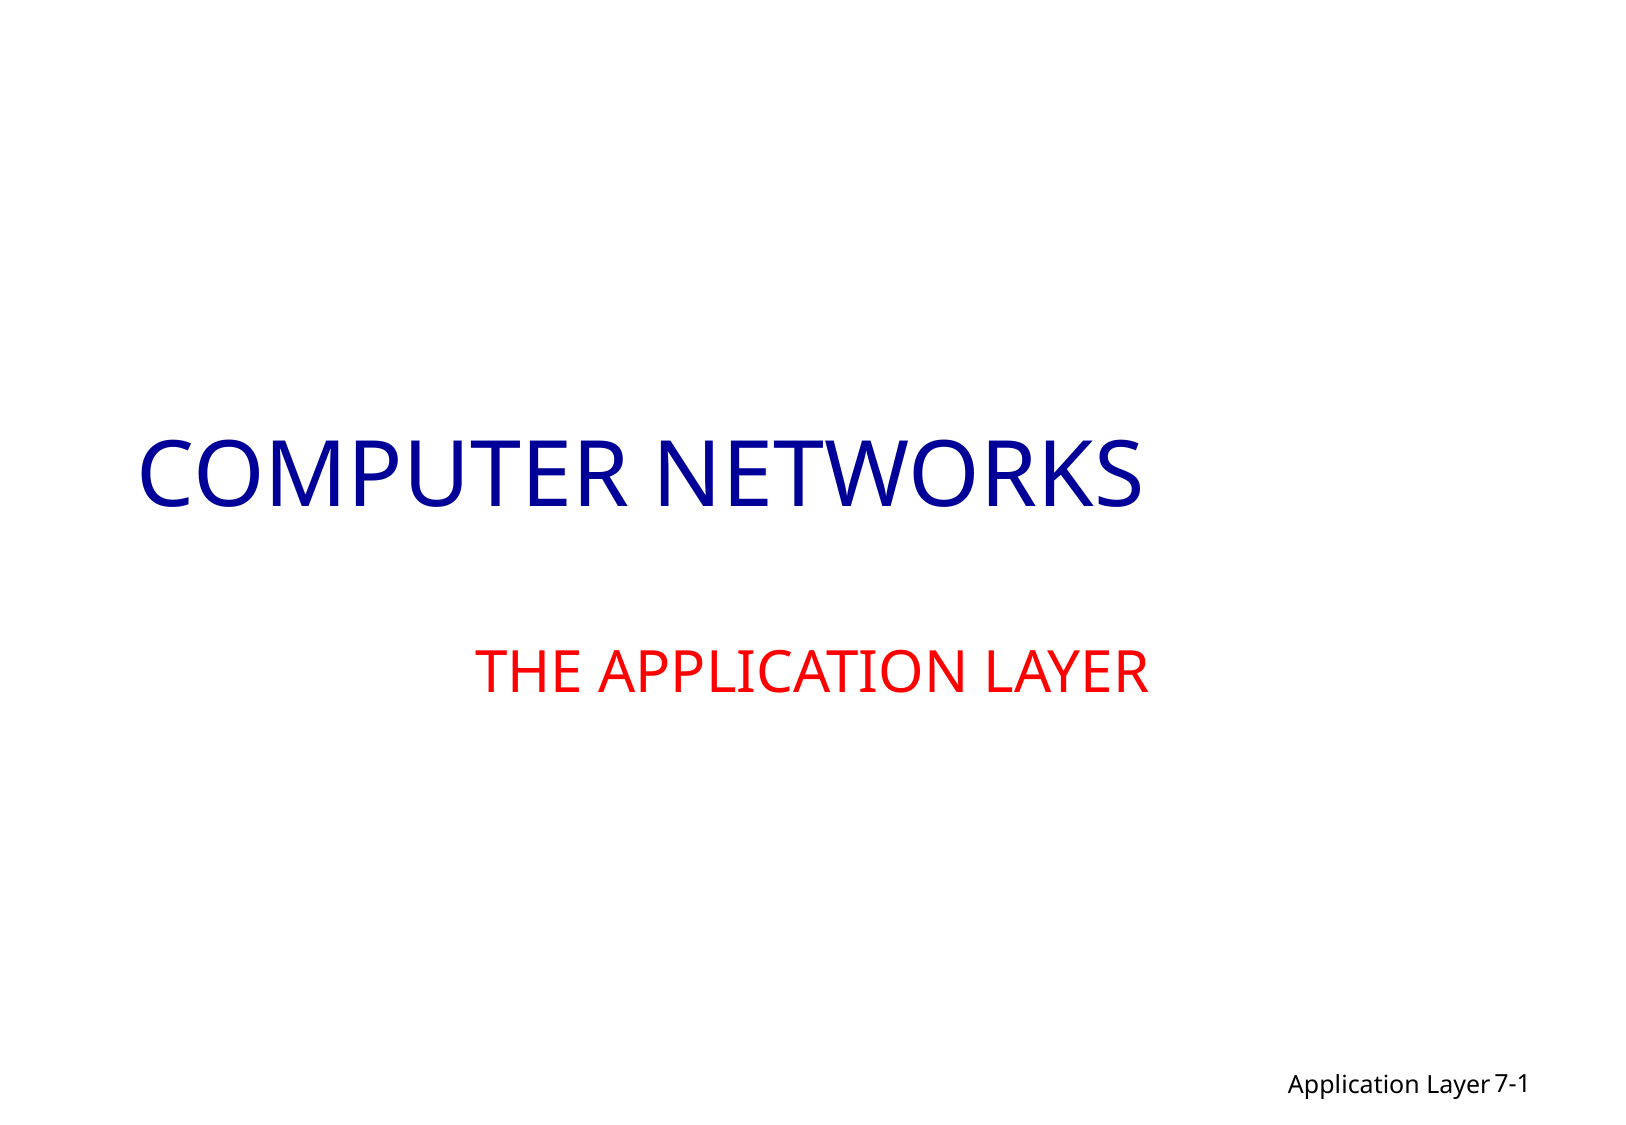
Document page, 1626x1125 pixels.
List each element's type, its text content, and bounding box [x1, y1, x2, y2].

footer Application Layer [990, 1060, 1506, 1109]
subtitle THE APPLICATION LAYER [243, 637, 1382, 925]
title COMPUTER NETWORKS [121, 349, 1504, 591]
slide_number 7-1 [1479, 1059, 1600, 1106]
